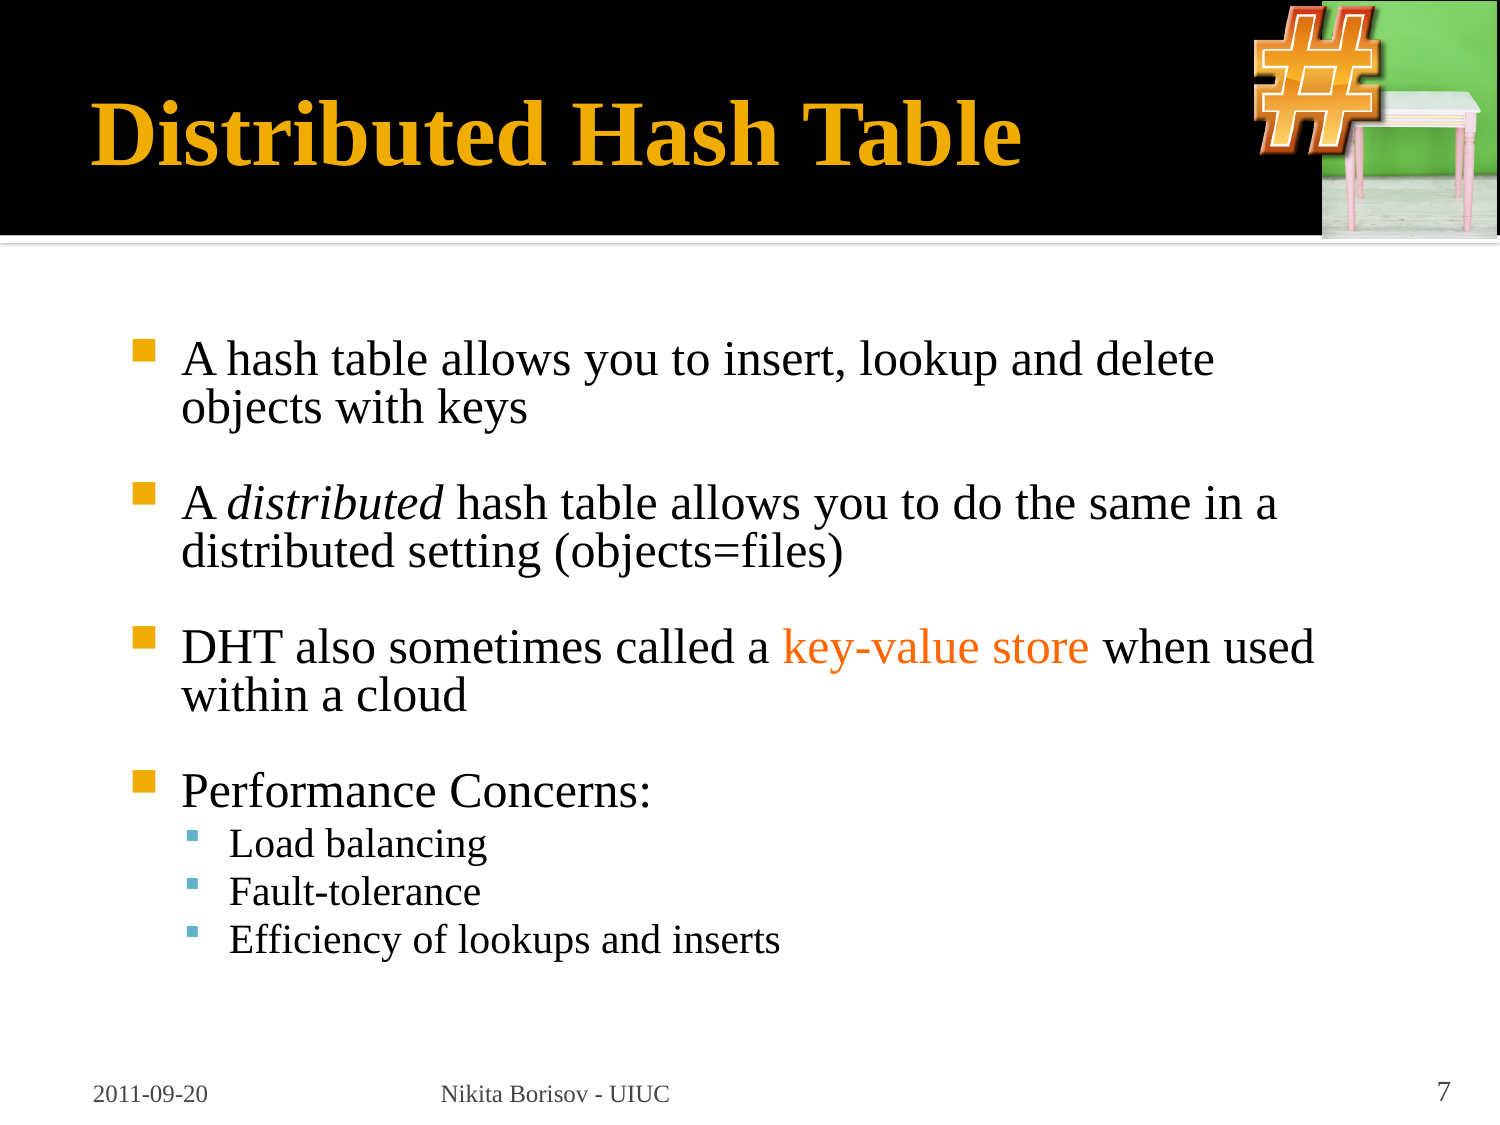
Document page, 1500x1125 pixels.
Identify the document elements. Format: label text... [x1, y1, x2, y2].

list A hash table allows you to insert, lookup and delete objects with keys A distributed hash table allows you to do the same in a distributed setting (objects=files) DHT also sometimes called a key-value store when used within a cloud Performance Concerns: Load balancing Fault-tolerance Efficiency of lookups and inserts [99, 262, 1375, 1075]
title Distributed Hash Table [75, 25, 1316, 231]
footer Nikita Borisov - UIUC [433, 1062, 1337, 1108]
slide_number 7 [1345, 1062, 1467, 1108]
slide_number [75, 1062, 425, 1108]
picture [1237, 0, 1497, 239]
